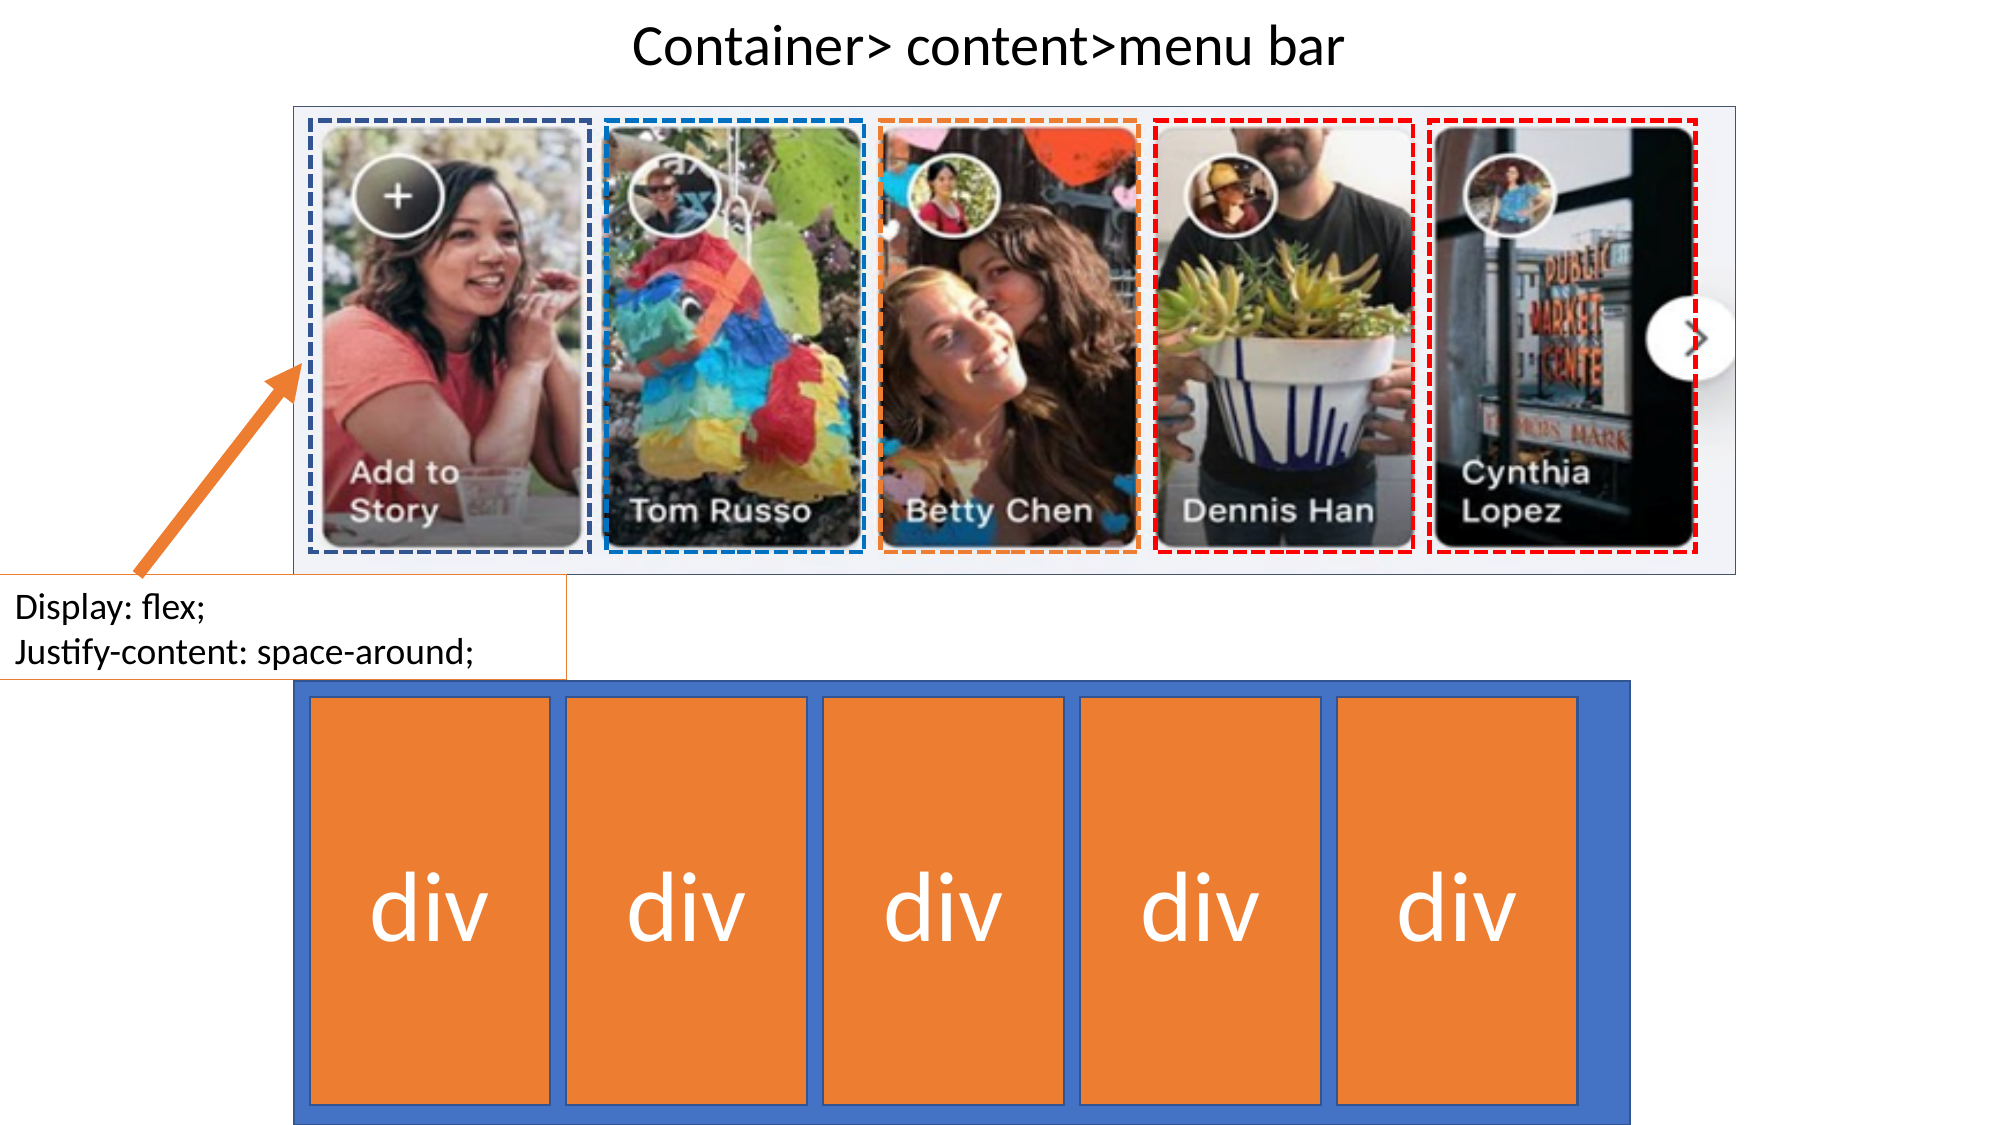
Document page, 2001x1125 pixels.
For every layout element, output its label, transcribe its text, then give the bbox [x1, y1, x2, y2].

text_box div [822, 696, 1065, 1106]
text_box div [309, 696, 551, 1106]
text_box div [1336, 696, 1579, 1106]
text_box [293, 680, 1631, 1125]
text_box Display: flex; Justify-content: space-around; [0, 574, 567, 680]
text_box div [565, 696, 808, 1106]
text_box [137, 363, 303, 575]
picture [293, 106, 1736, 575]
text_box Container> content>menu bar [618, 0, 1367, 85]
text_box div [1079, 696, 1322, 1106]
